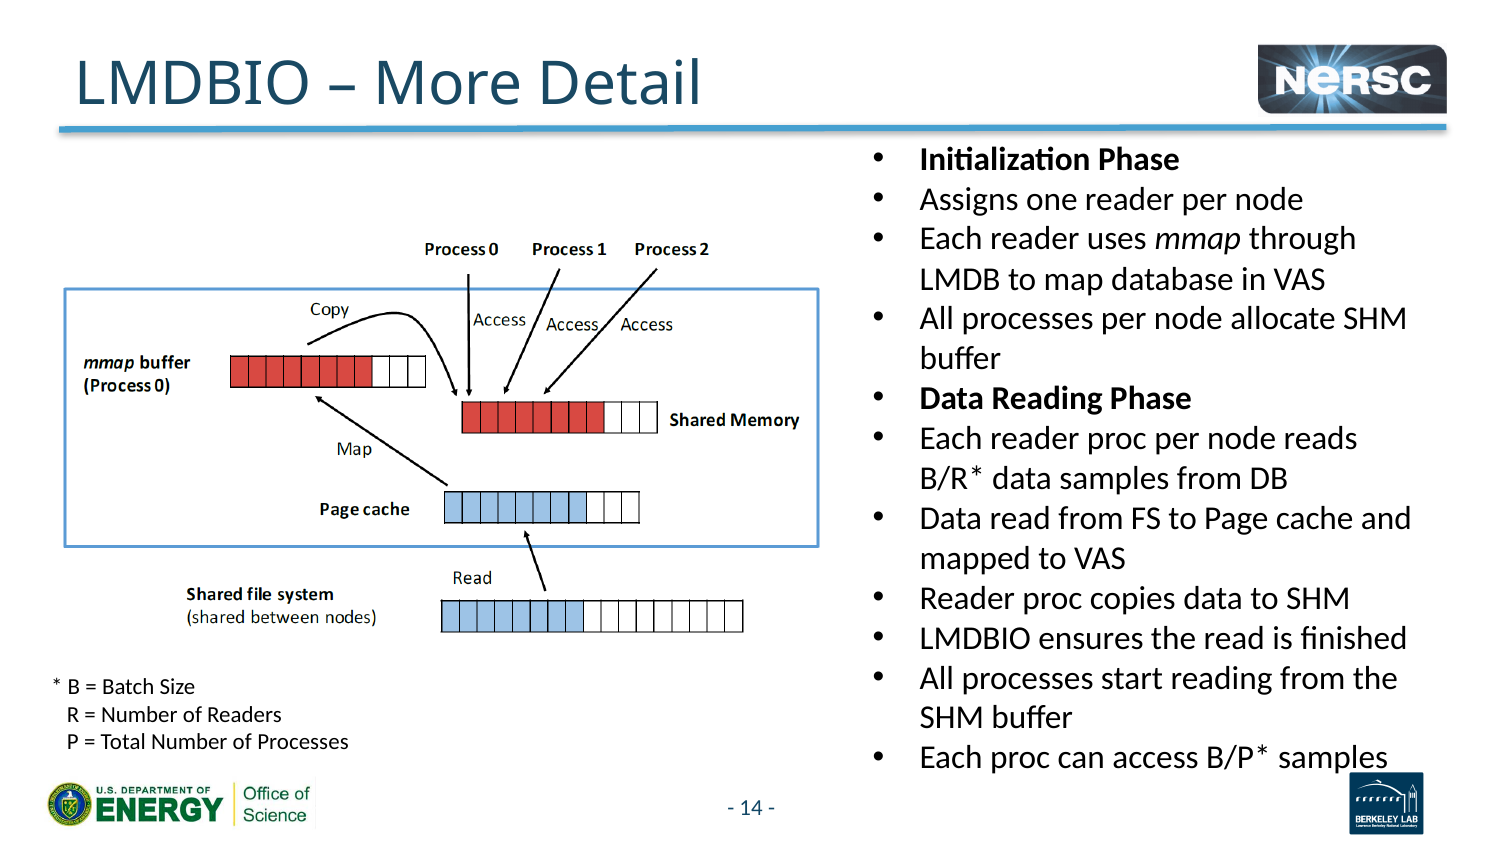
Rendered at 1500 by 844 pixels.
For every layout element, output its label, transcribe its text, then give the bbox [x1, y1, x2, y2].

picture [58, 235, 828, 644]
text_box Initialization Phase Assigns one reader per node Each reader uses mmap through LMDB to map database in VAS All processes per node allocate SHM buffer Data Reading Phase Each reader proc per node reads B/R* data samples from DB Data read from FS to Page cache and mapped to VAS Reader proc copies data to SHM LMDBIO ensures the read is finished All processes start reading from the SHM buffer Each proc can access B/P* samples [858, 129, 1446, 783]
picture [1349, 783, 1424, 835]
picture [40, 772, 316, 835]
text_box * B = Batch Size R = Number of Readers P = Total Number of Processes [36, 664, 850, 762]
picture [1258, 43, 1447, 117]
slide_number 14 [675, 783, 828, 829]
title LMDBIO – More Detail [59, 22, 1178, 117]
